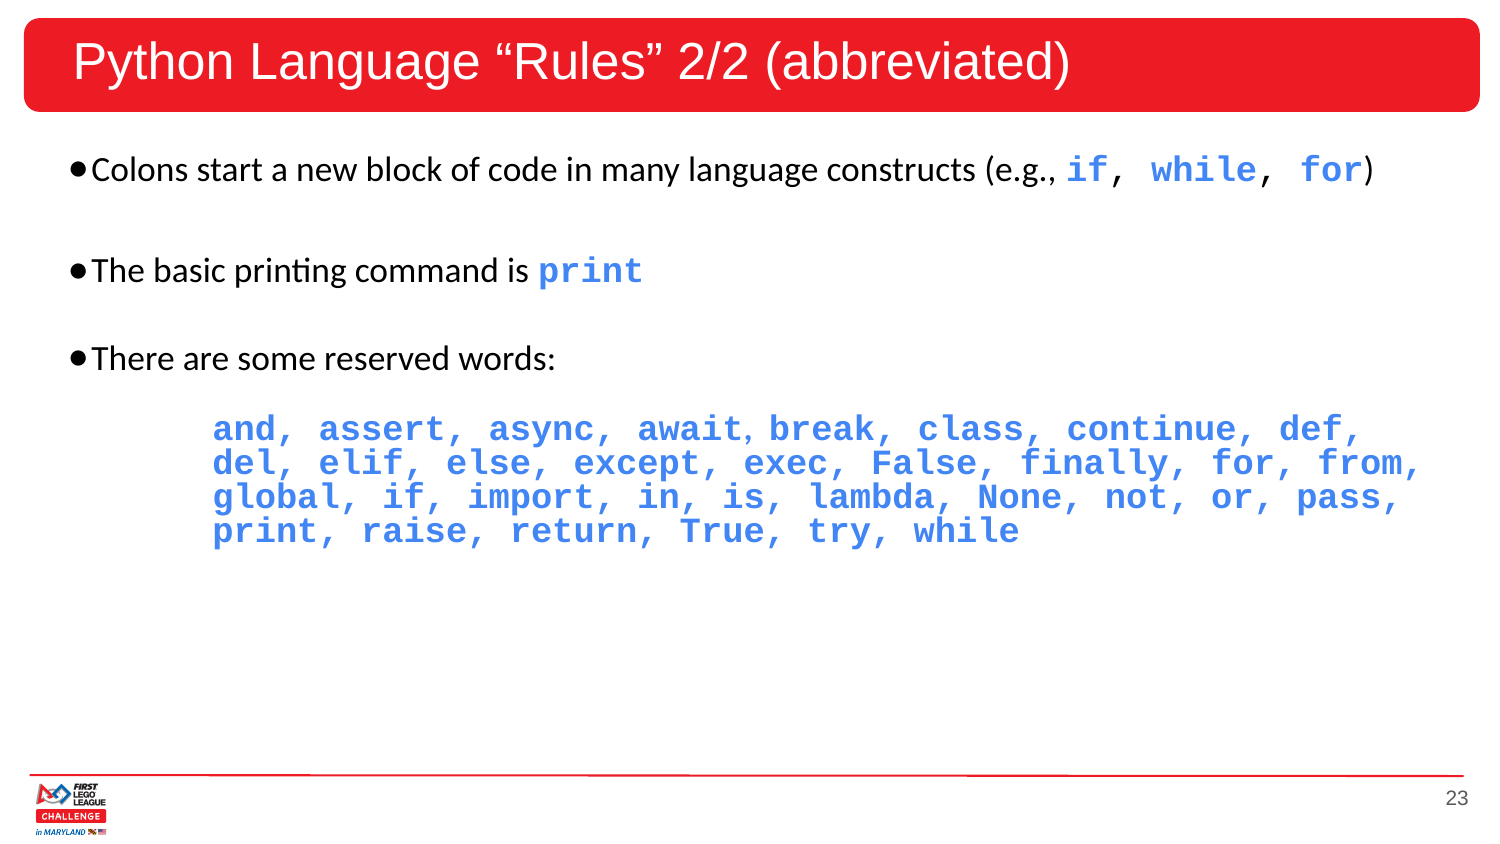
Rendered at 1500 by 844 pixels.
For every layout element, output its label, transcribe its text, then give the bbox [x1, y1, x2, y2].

title Python Language “Rules” 2/2 (abbreviated) [57, 19, 1456, 114]
slide_number ‹#› [1389, 764, 1480, 830]
picture [24, 777, 118, 843]
list Colons start a new block of code in many language constructs (e.g., if, while, for) The basic printing command is print There are some reserved words: and, assert, async, await, break, class, continue, def, del, elif, else, except, exec, False, finally, for, from, global, if, import, in, is, lambda, None, not, or, pass, print, raise, return, True, try, while [51, 140, 1449, 739]
